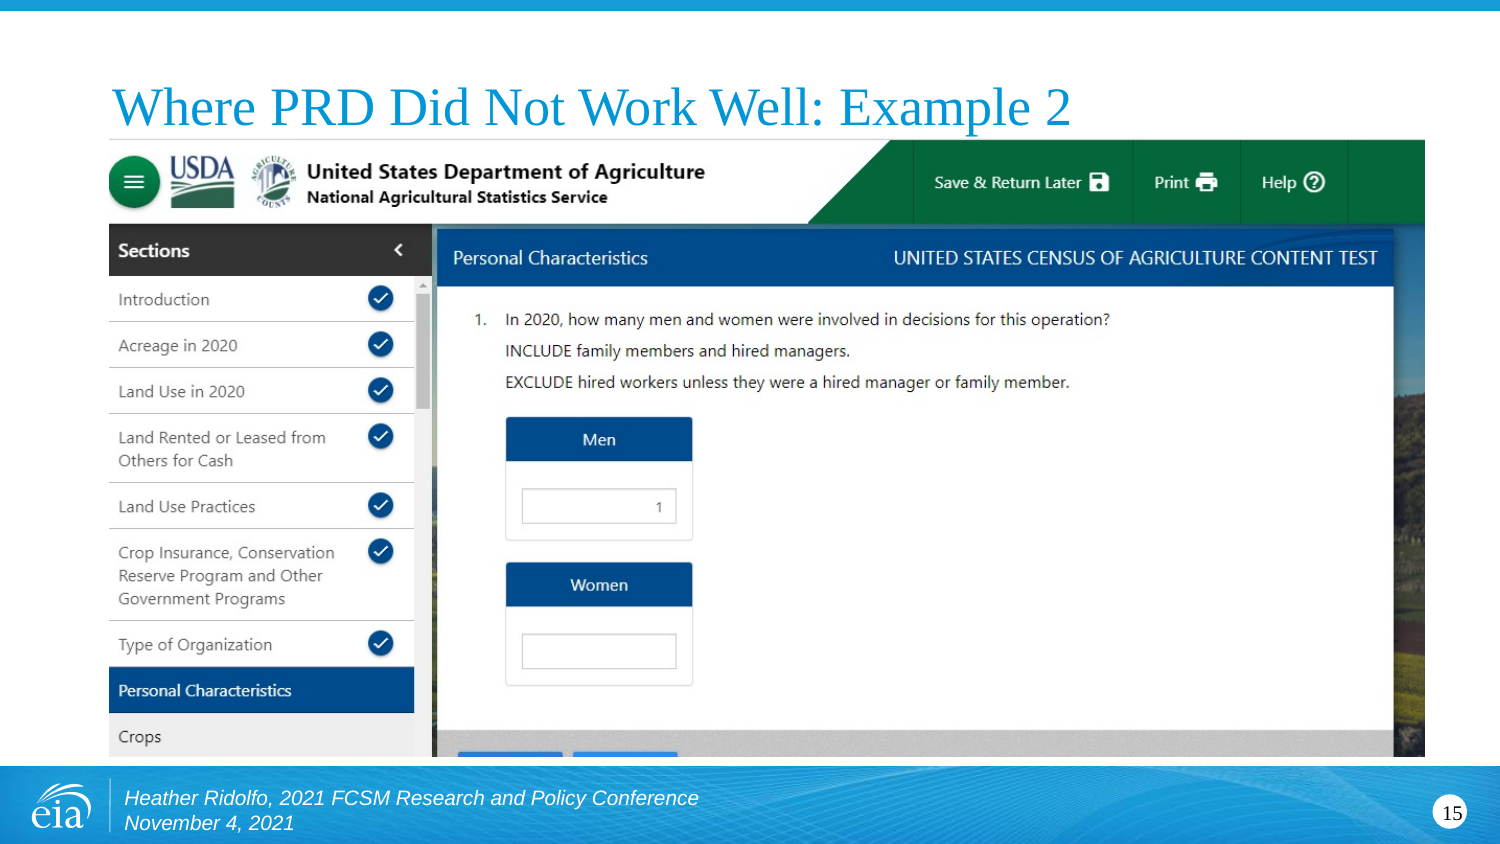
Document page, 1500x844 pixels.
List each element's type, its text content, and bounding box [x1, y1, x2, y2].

picture [0, 766, 1500, 844]
slide_number 15 [1421, 789, 1485, 835]
footer Heather Ridolfo, 2021 FCSM Research and Policy Conference November 4, 2021 [109, 786, 1290, 835]
title Where PRD Did Not Work Well: Example 2 [112, 11, 1425, 137]
picture [109, 138, 1426, 758]
